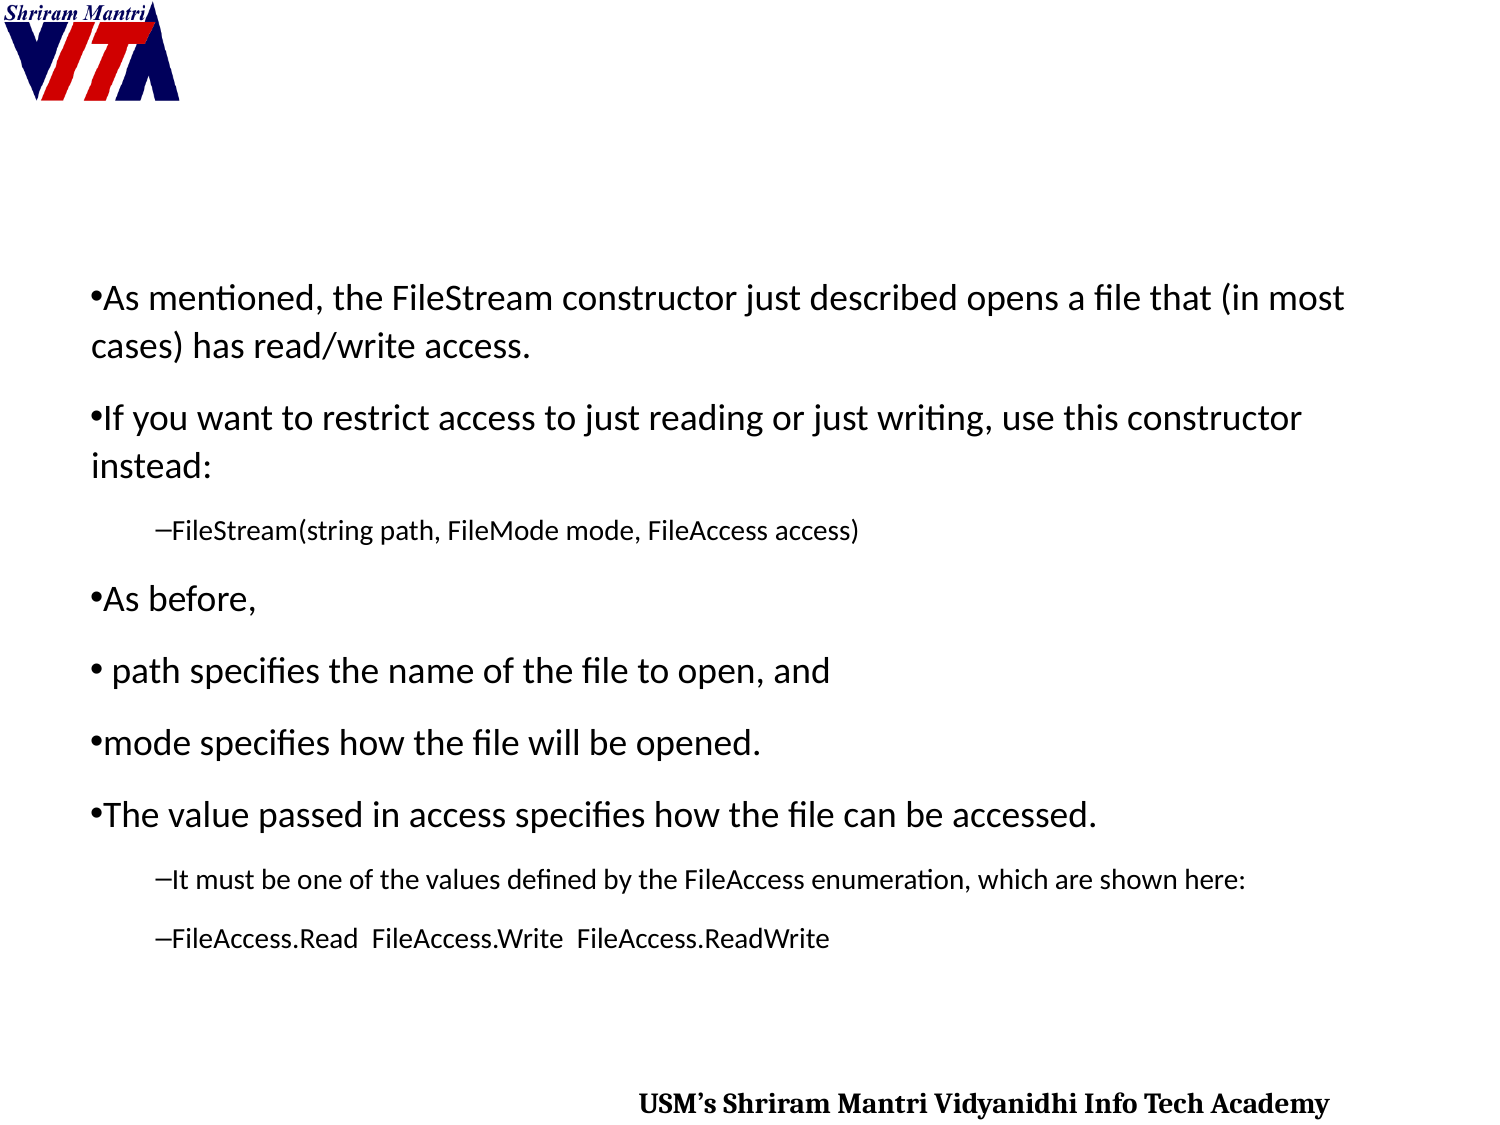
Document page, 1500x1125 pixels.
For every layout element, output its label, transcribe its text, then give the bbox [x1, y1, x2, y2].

picture [0, 0, 197, 121]
list As mentioned, the FileStream constructor just described opens a file that (in most cases) has read/write access. If you want to restrict access to just reading or just writing, use this constructor instead: FileStream(string path, FileMode mode, FileAccess access) As before, path specifies the name of the file to open, and mode specifies how the file will be opened. The value passed in access specifies how the file can be accessed. It must be one of the values defined by the FileAccess enumeration, which are shown here: FileAccess.Read FileAccess.Write FileAccess.ReadWrite [75, 262, 1425, 1005]
